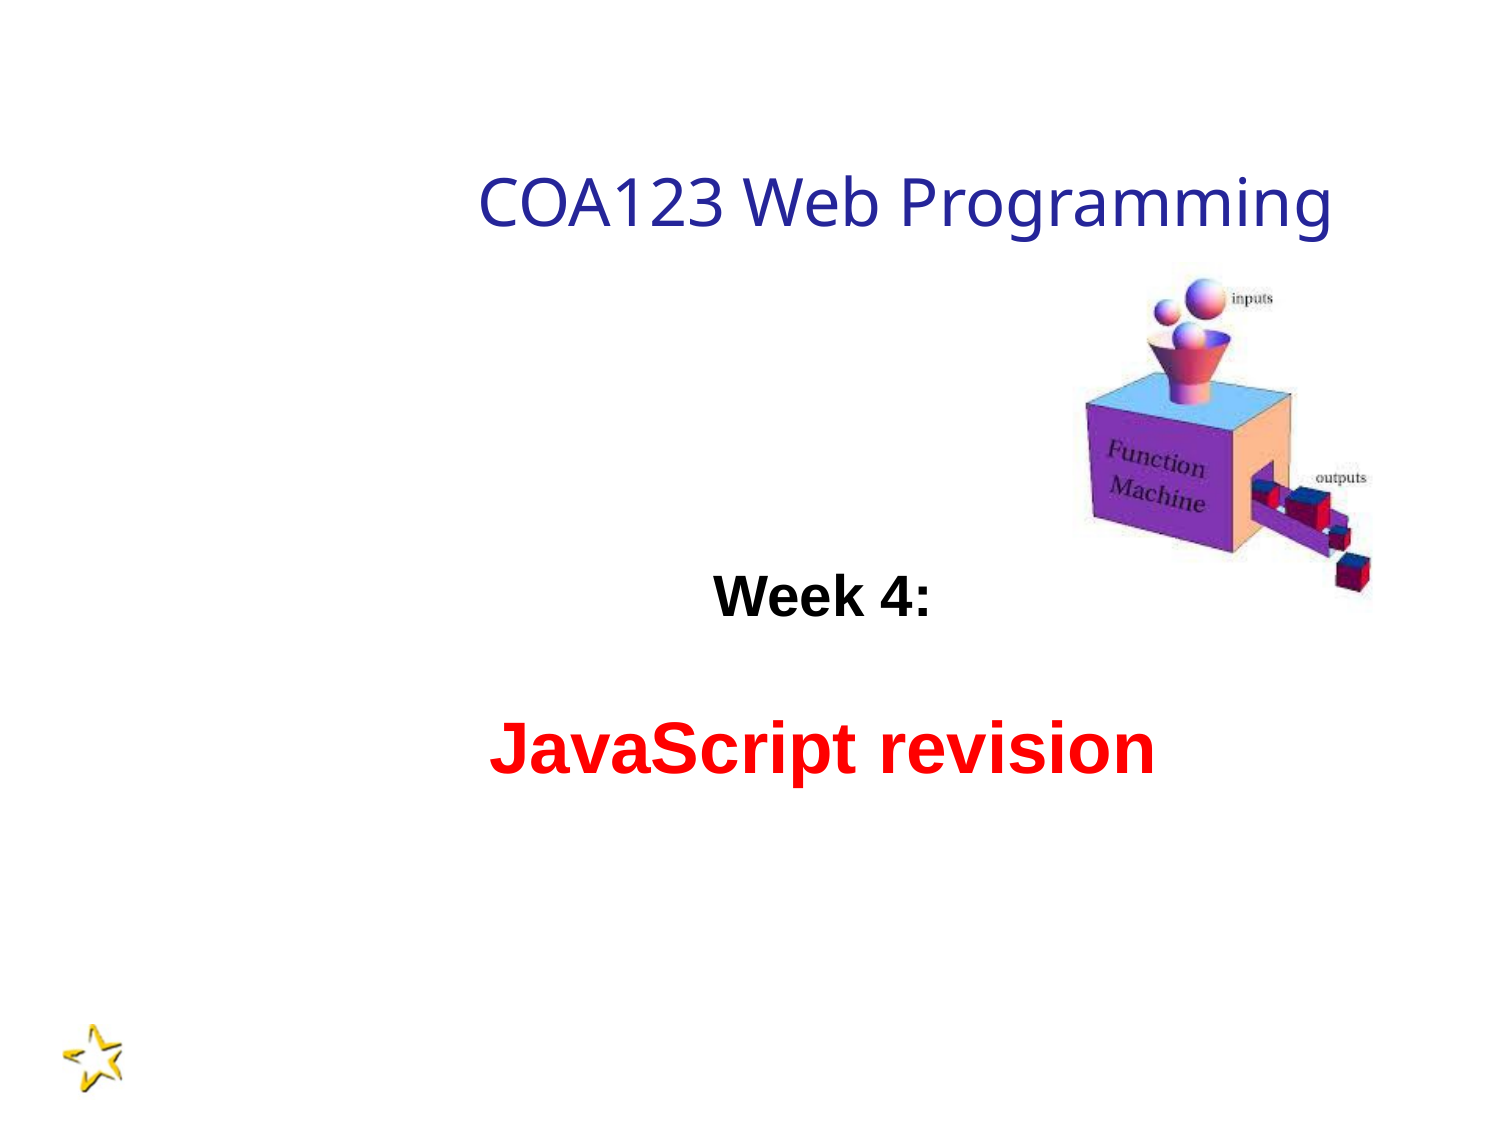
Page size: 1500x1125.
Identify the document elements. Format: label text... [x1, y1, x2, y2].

text_box [62, 1024, 125, 1100]
title COA123 Web Programming [475, 106, 1350, 295]
text_box Week 4: JavaScript revision [486, 558, 1160, 862]
text_box [1072, 262, 1412, 627]
